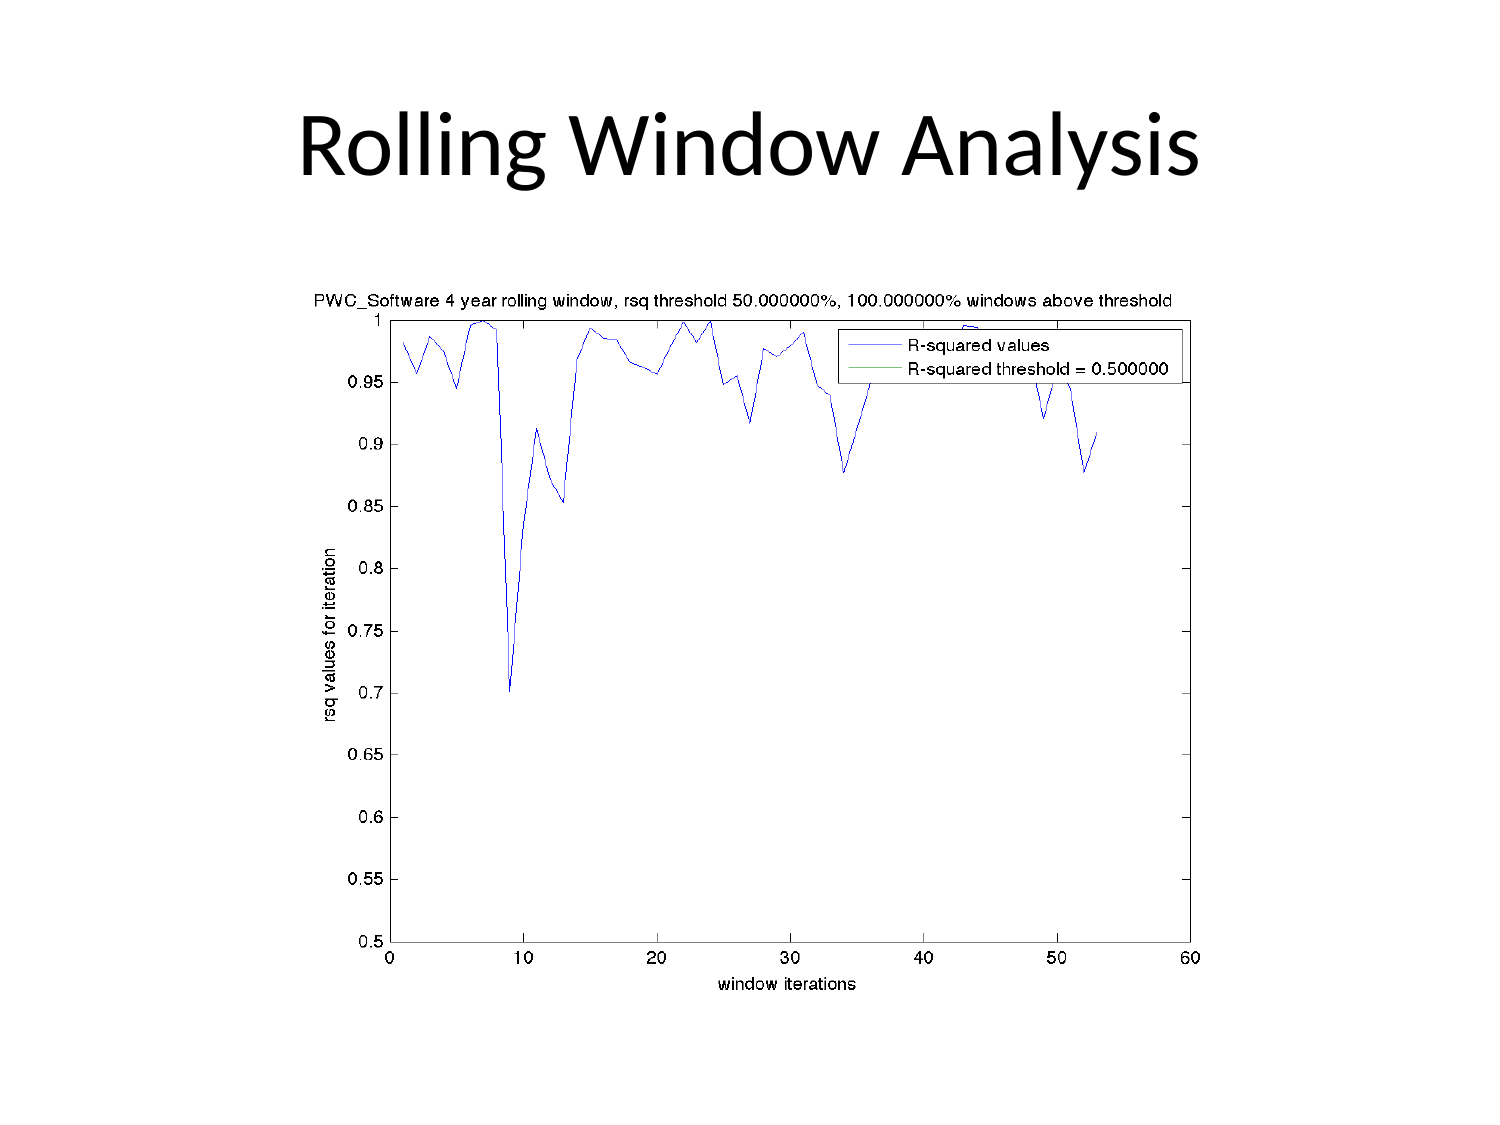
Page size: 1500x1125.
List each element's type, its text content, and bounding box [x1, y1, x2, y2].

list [255, 262, 1288, 1026]
title Rolling Window Analysis [75, 45, 1425, 233]
